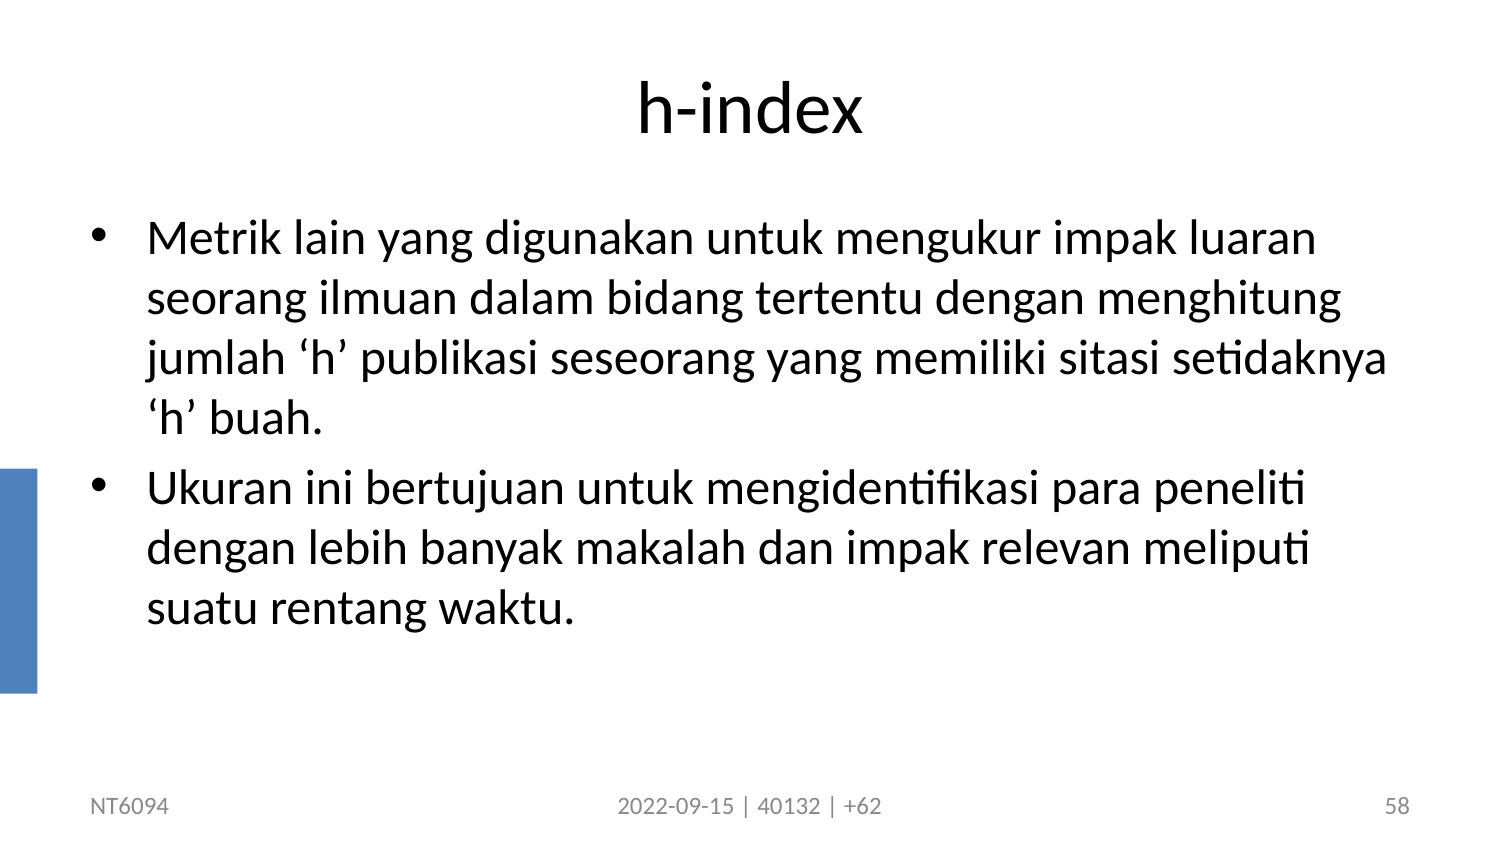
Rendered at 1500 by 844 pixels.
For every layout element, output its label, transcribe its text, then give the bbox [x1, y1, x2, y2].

title h-index [74, 33, 1426, 175]
footer 2022-09-15 | 40132 | +62 [512, 782, 988, 827]
list Metrik lain yang digunakan untuk mengukur impak luaran seorang ilmuan dalam bidang tertentu dengan menghitung jumlah ‘h’ publikasi seseorang yang memiliki sitasi setidaknya ‘h’ buah. Ukuran ini bertujuan untuk mengidentifikasi para peneliti dengan lebih banyak makalah dan impak relevan meliputi suatu rentang waktu. [74, 196, 1426, 754]
slide_number NT6094 [75, 782, 463, 827]
slide_number 58 [1074, 782, 1425, 827]
